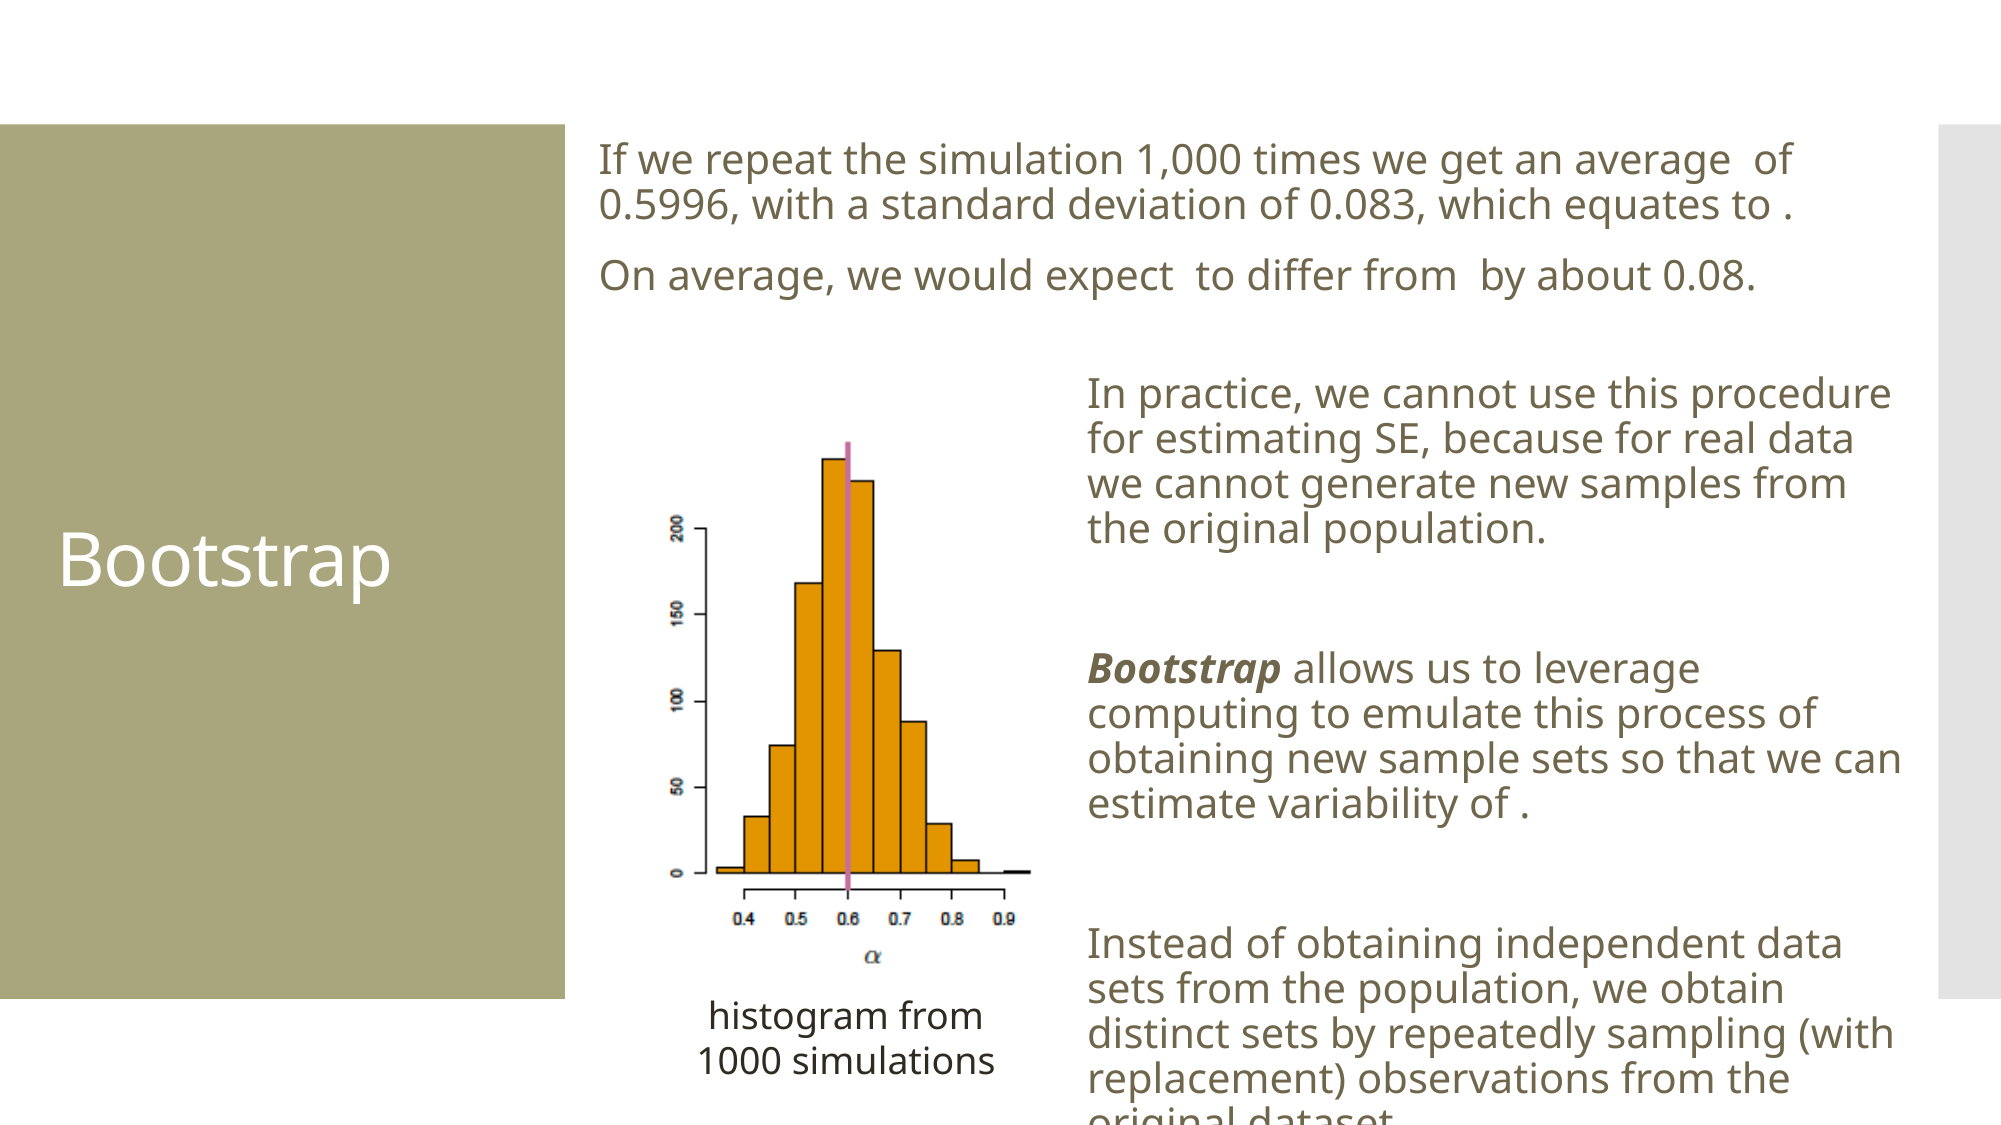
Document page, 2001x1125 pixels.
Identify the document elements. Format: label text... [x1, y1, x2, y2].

text_box histogram from 1000 simulations [680, 1003, 1012, 1090]
picture [619, 393, 1073, 1003]
title Bootstrap [41, 184, 525, 940]
text_box [583, 131, 1860, 1092]
